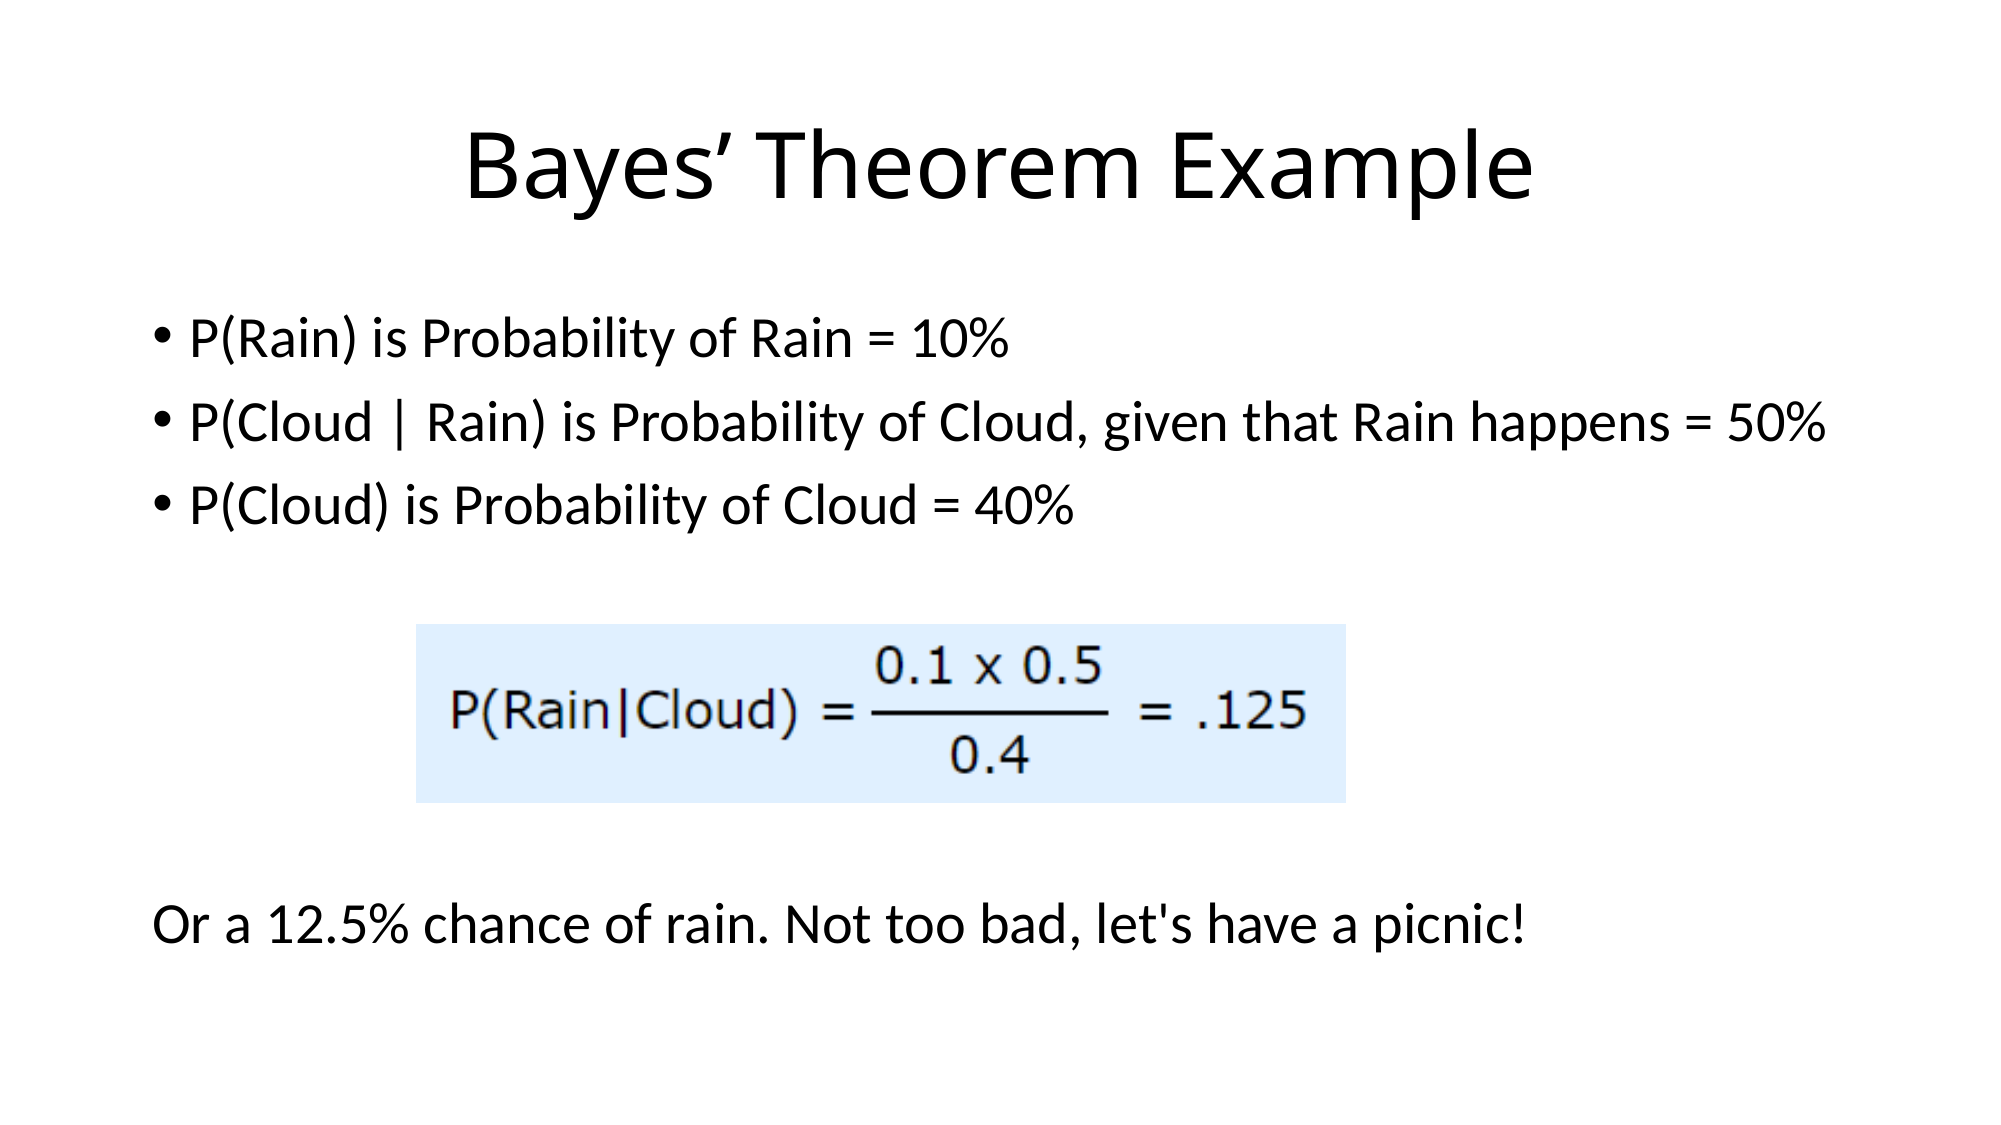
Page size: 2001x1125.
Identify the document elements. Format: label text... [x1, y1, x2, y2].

title Bayes’ Theorem Example [137, 59, 1863, 278]
list P(Rain) is Probability of Rain = 10% P(Cloud | Rain) is Probability of Cloud, given that Rain happens = 50% P(Cloud) is Probability of Cloud = 40% Or a 12.5% chance of rain. Not too bad, let's have a picnic! [137, 299, 1863, 1014]
picture [416, 624, 1346, 804]
